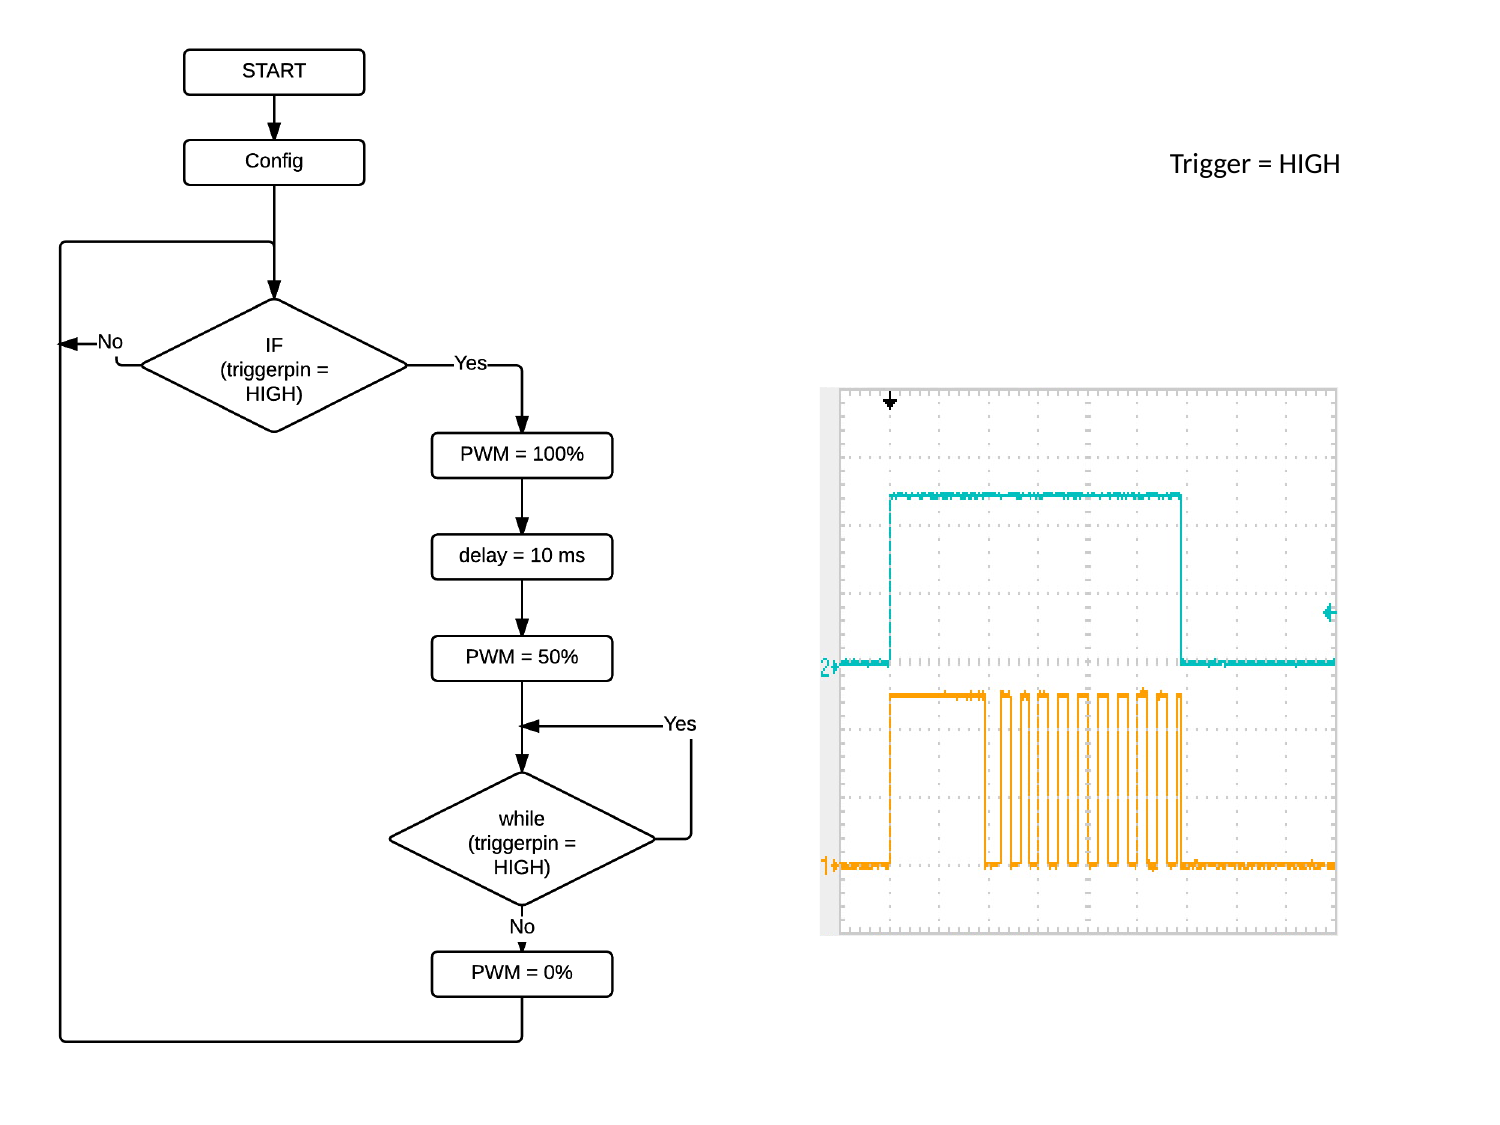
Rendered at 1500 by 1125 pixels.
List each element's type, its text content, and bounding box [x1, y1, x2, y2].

picture [819, 387, 1339, 936]
picture [0, 0, 749, 1125]
text_box Trigger = HIGH [1155, 137, 1357, 188]
